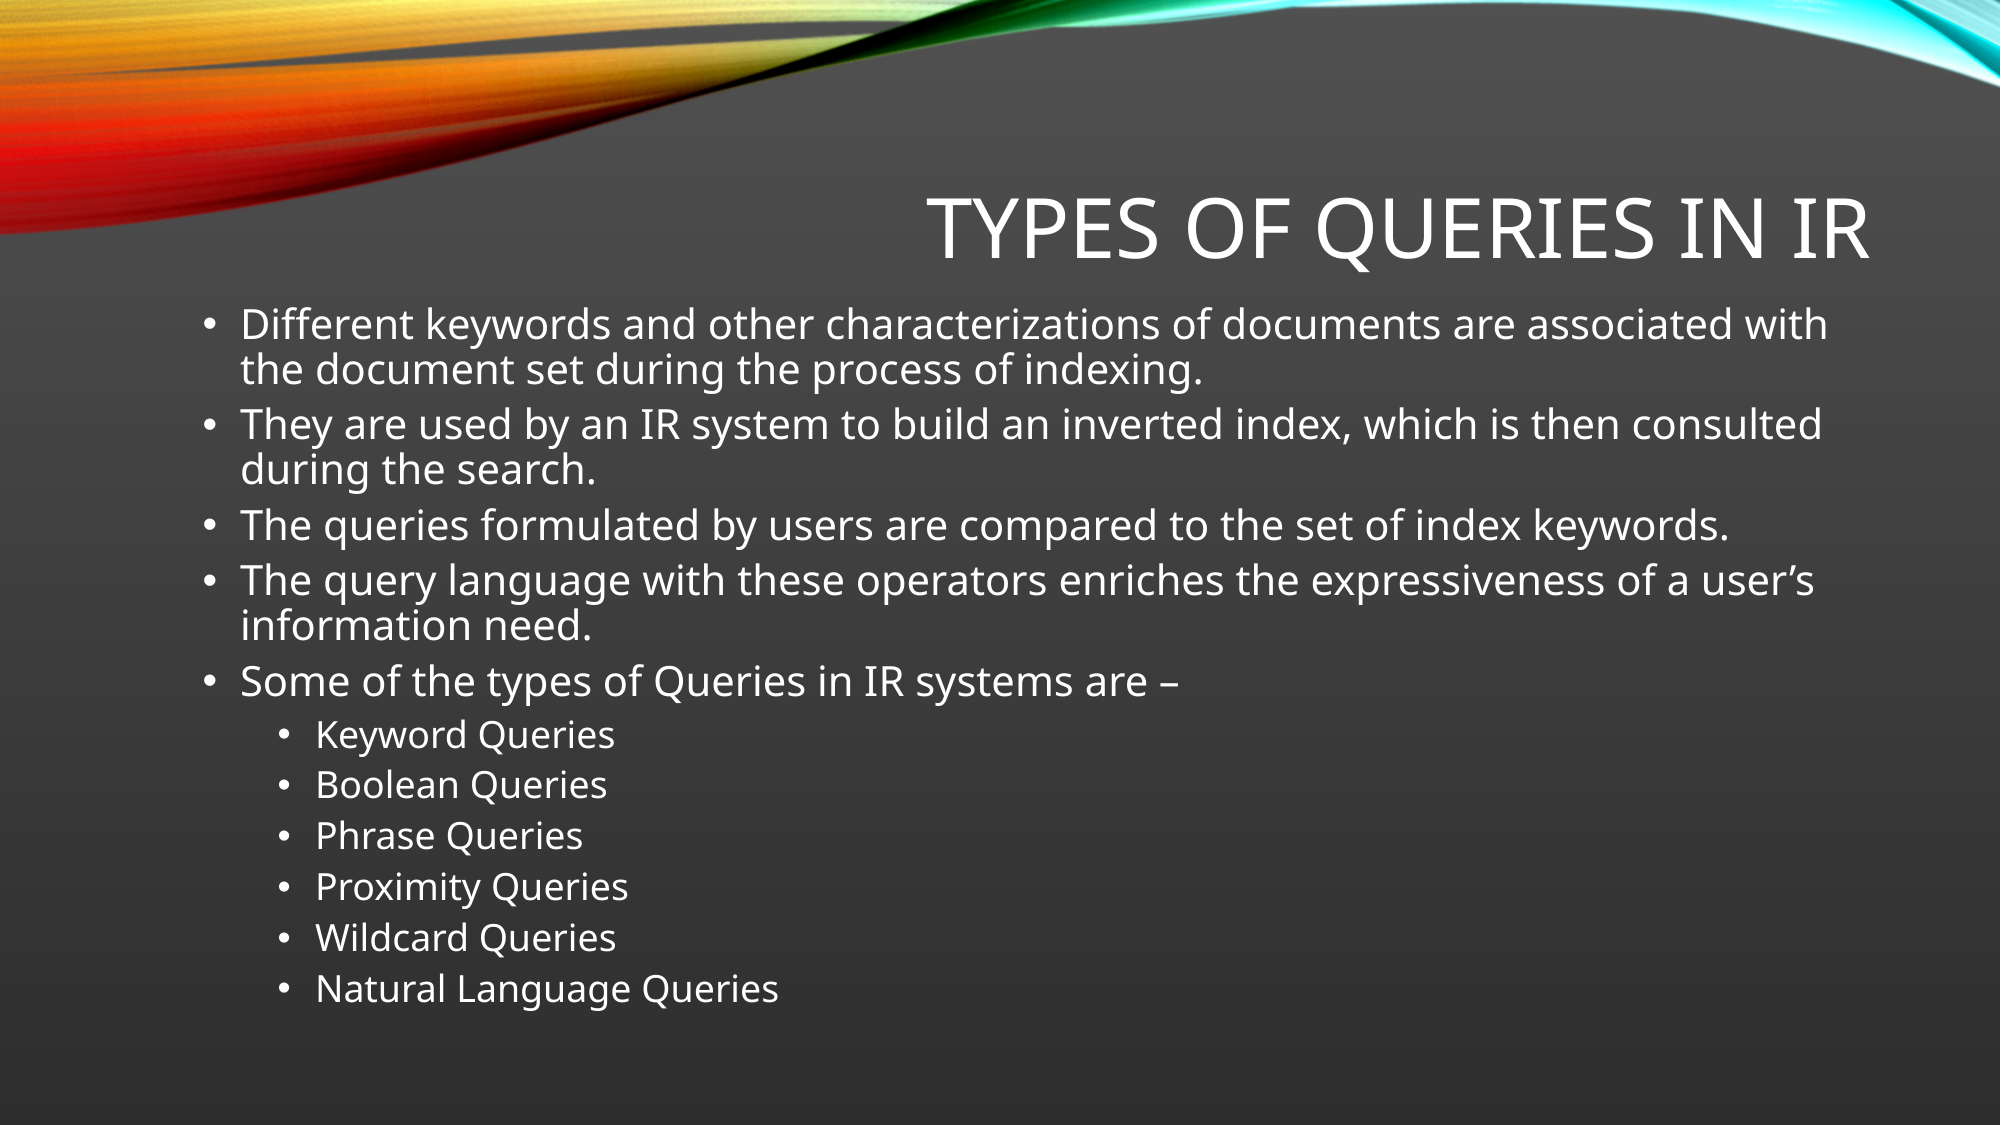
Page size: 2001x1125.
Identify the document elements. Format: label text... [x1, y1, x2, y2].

title Types of Queries in IR [474, 125, 1888, 295]
picture [0, 0, 2000, 237]
list Different keywords and other characterizations of documents are associated with the document set during the process of indexing. They are used by an IR system to build an inverted index, which is then consulted during the search. The queries formulated by users are compared to the set of index keywords. The query language with these operators enriches the expressiveness of a user’s information need. Some of the types of Queries in IR systems are – Keyword Queries Boolean Queries Phrase Queries Proximity Queries Wildcard Queries Natural Language Queries [112, 295, 1888, 1076]
